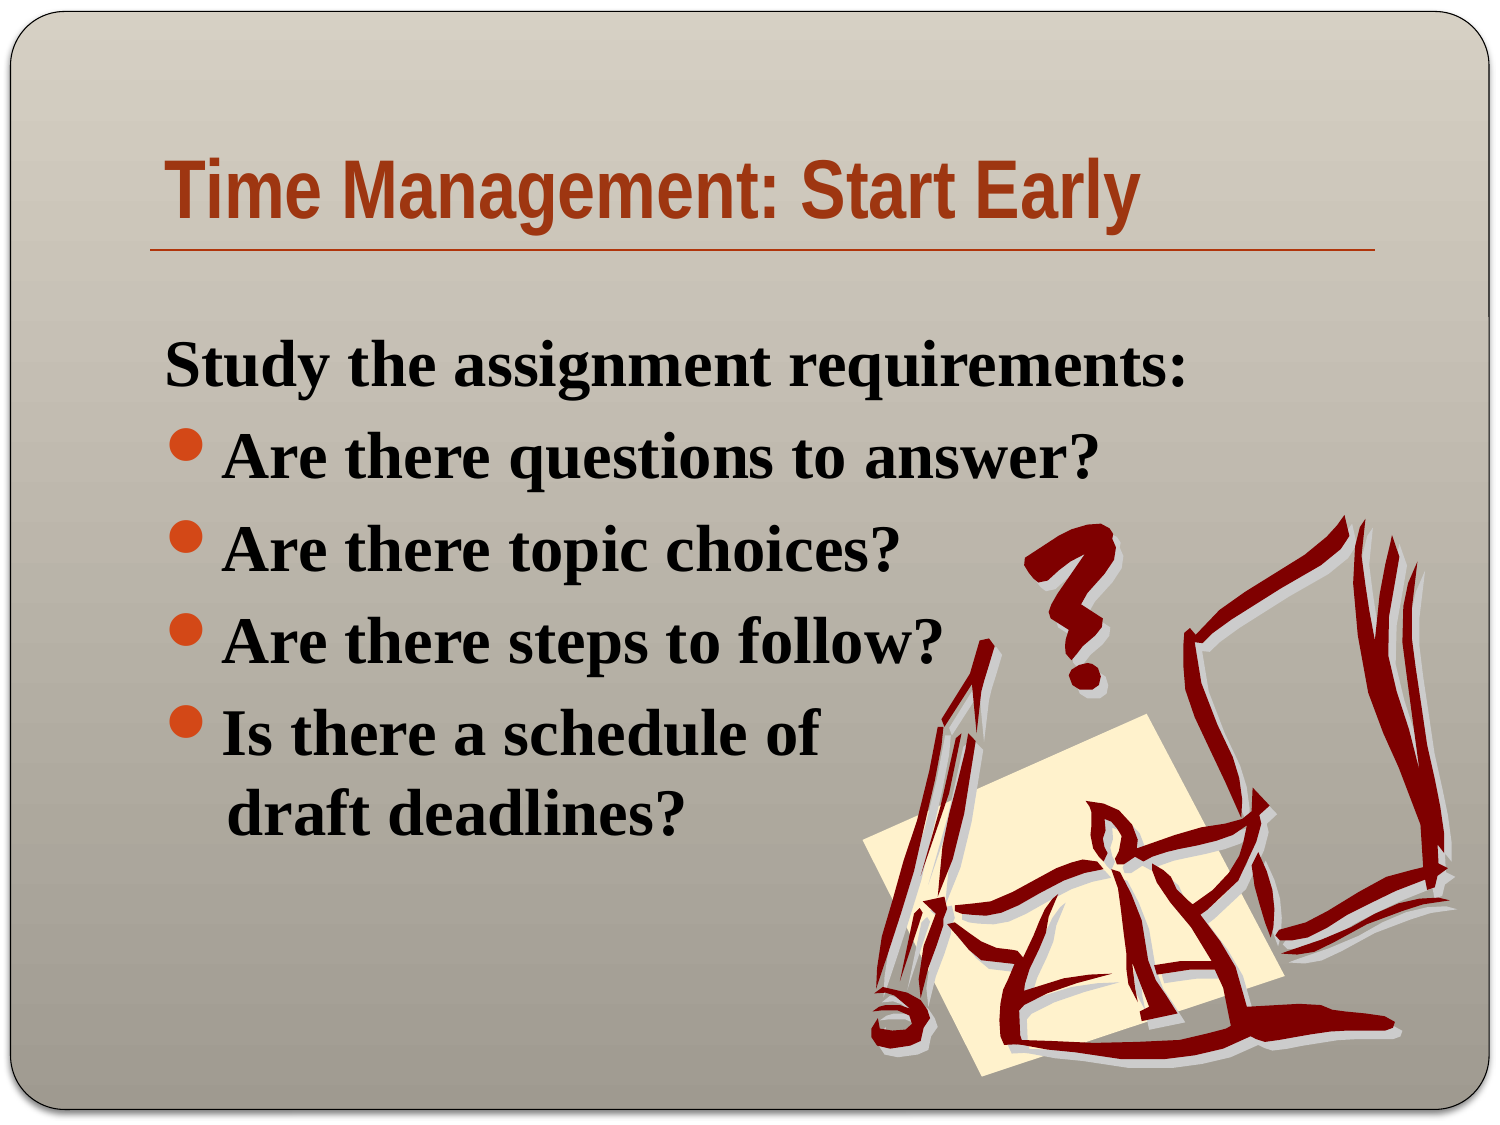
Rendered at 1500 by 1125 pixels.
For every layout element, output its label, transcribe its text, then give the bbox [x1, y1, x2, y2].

list Study the assignment requirements: Are there questions to answer? Are there topic choices? Are there steps to follow? Is there a schedule of draft deadlines? [150, 312, 1425, 988]
picture [862, 512, 1463, 1082]
title Time Management: Start Early [150, 125, 1425, 250]
